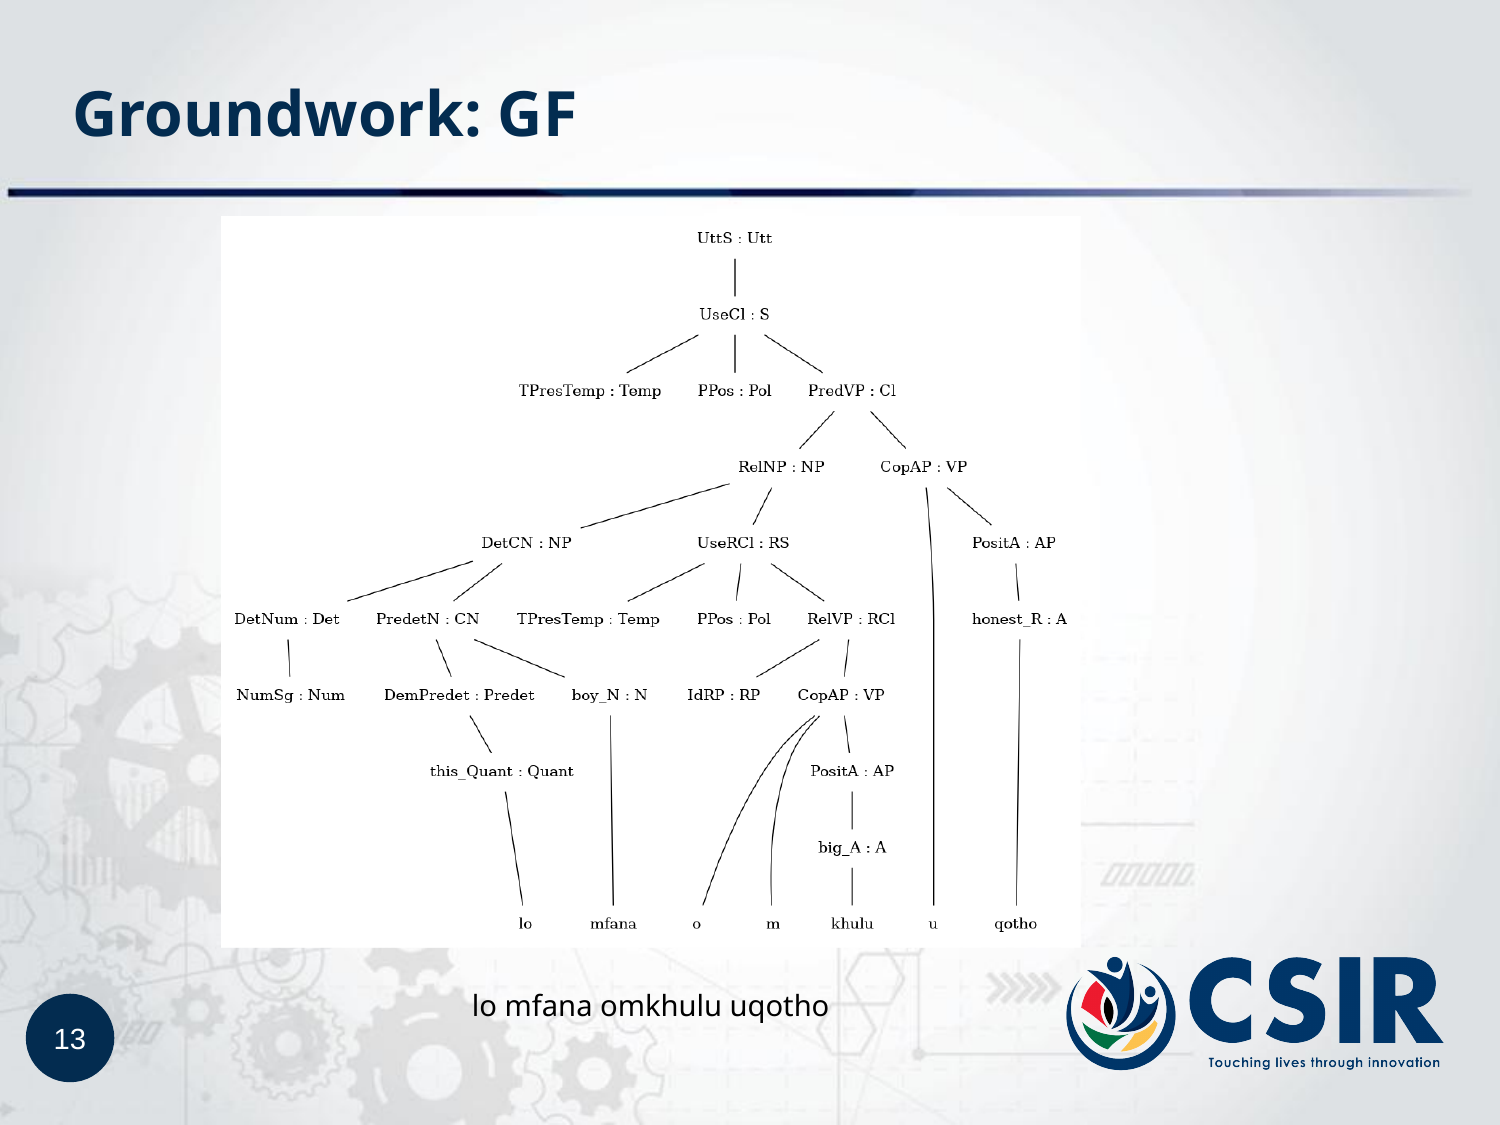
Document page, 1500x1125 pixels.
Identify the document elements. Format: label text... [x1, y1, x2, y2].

title Groundwork: GF [56, 32, 1407, 192]
picture [0, 0, 1500, 1125]
text_box lo mfana omkhulu uqotho [397, 972, 905, 1038]
